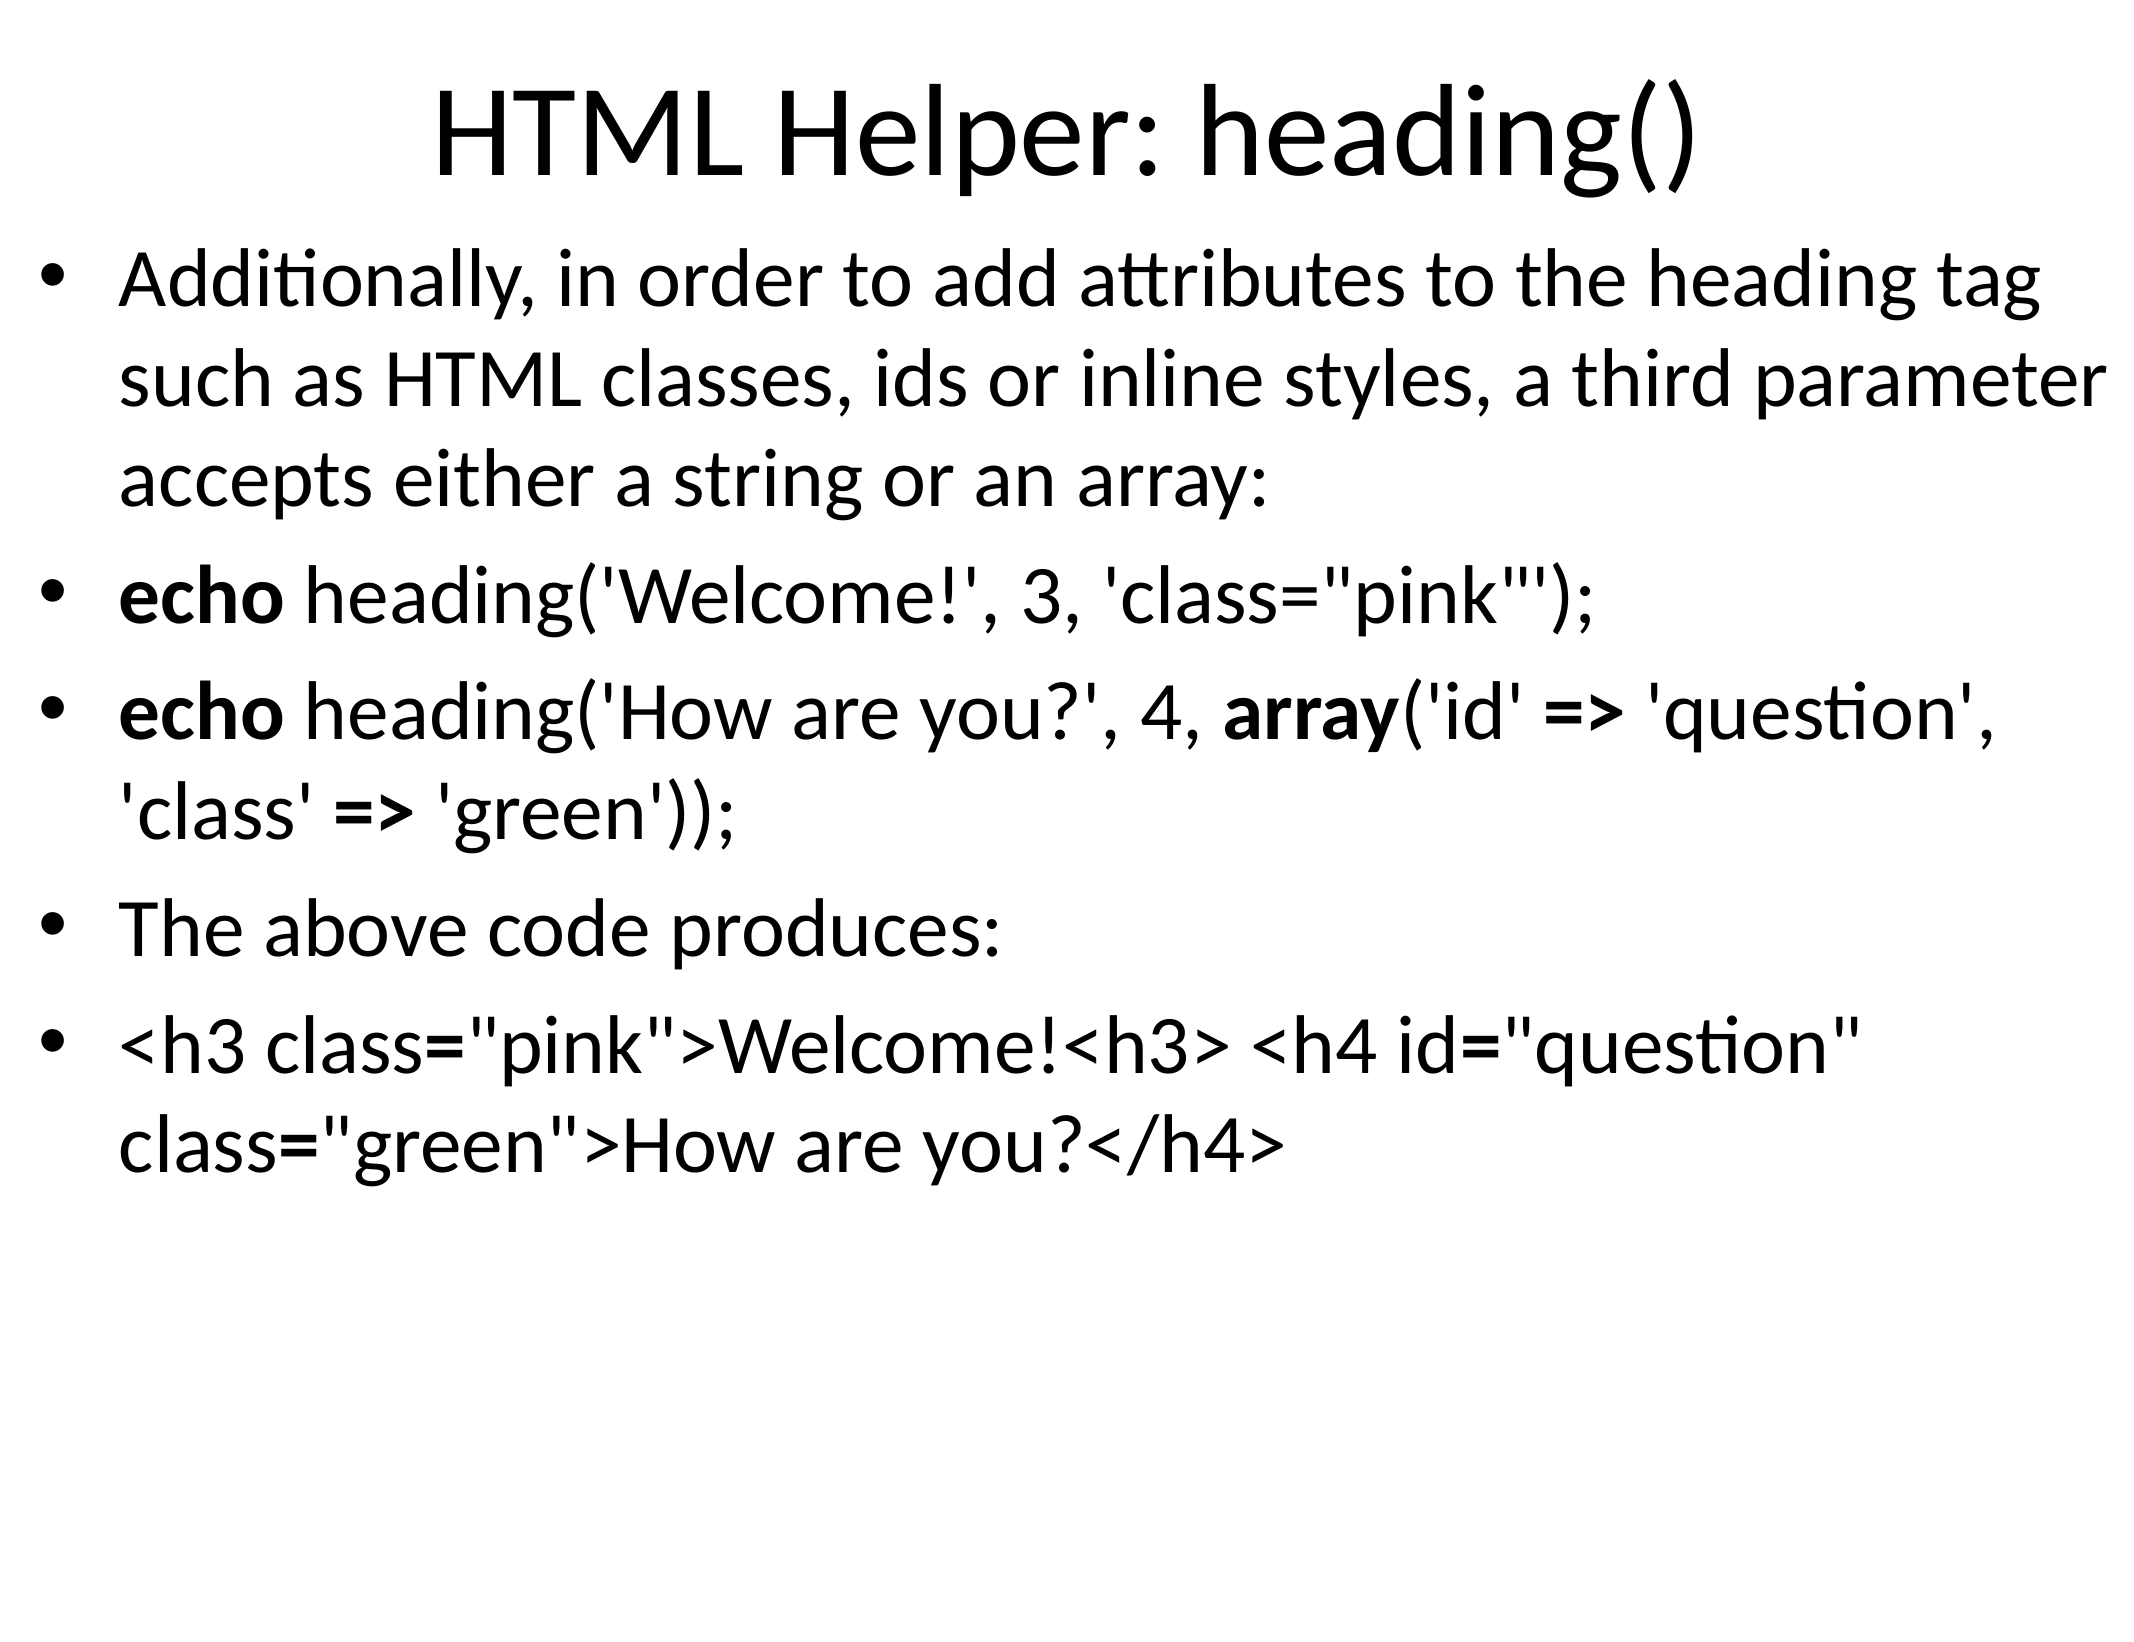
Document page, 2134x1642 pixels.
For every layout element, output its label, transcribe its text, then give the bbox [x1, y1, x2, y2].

title HTML Helper: heading() [106, 20, 2027, 212]
list Additionally, in order to add attributes to the heading tag such as HTML classes, ids or inline styles, a third parameter accepts either a string or an array: echo heading('Welcome!', 3, 'class="pink"'); echo heading('How are you?', 4, array('id' => 'question', 'class' => 'green')); The above code produces: <h3 class="pink">Welcome!<h3> <h4 id="question" class="green">How are you?</h4> [16, 212, 2134, 1296]
